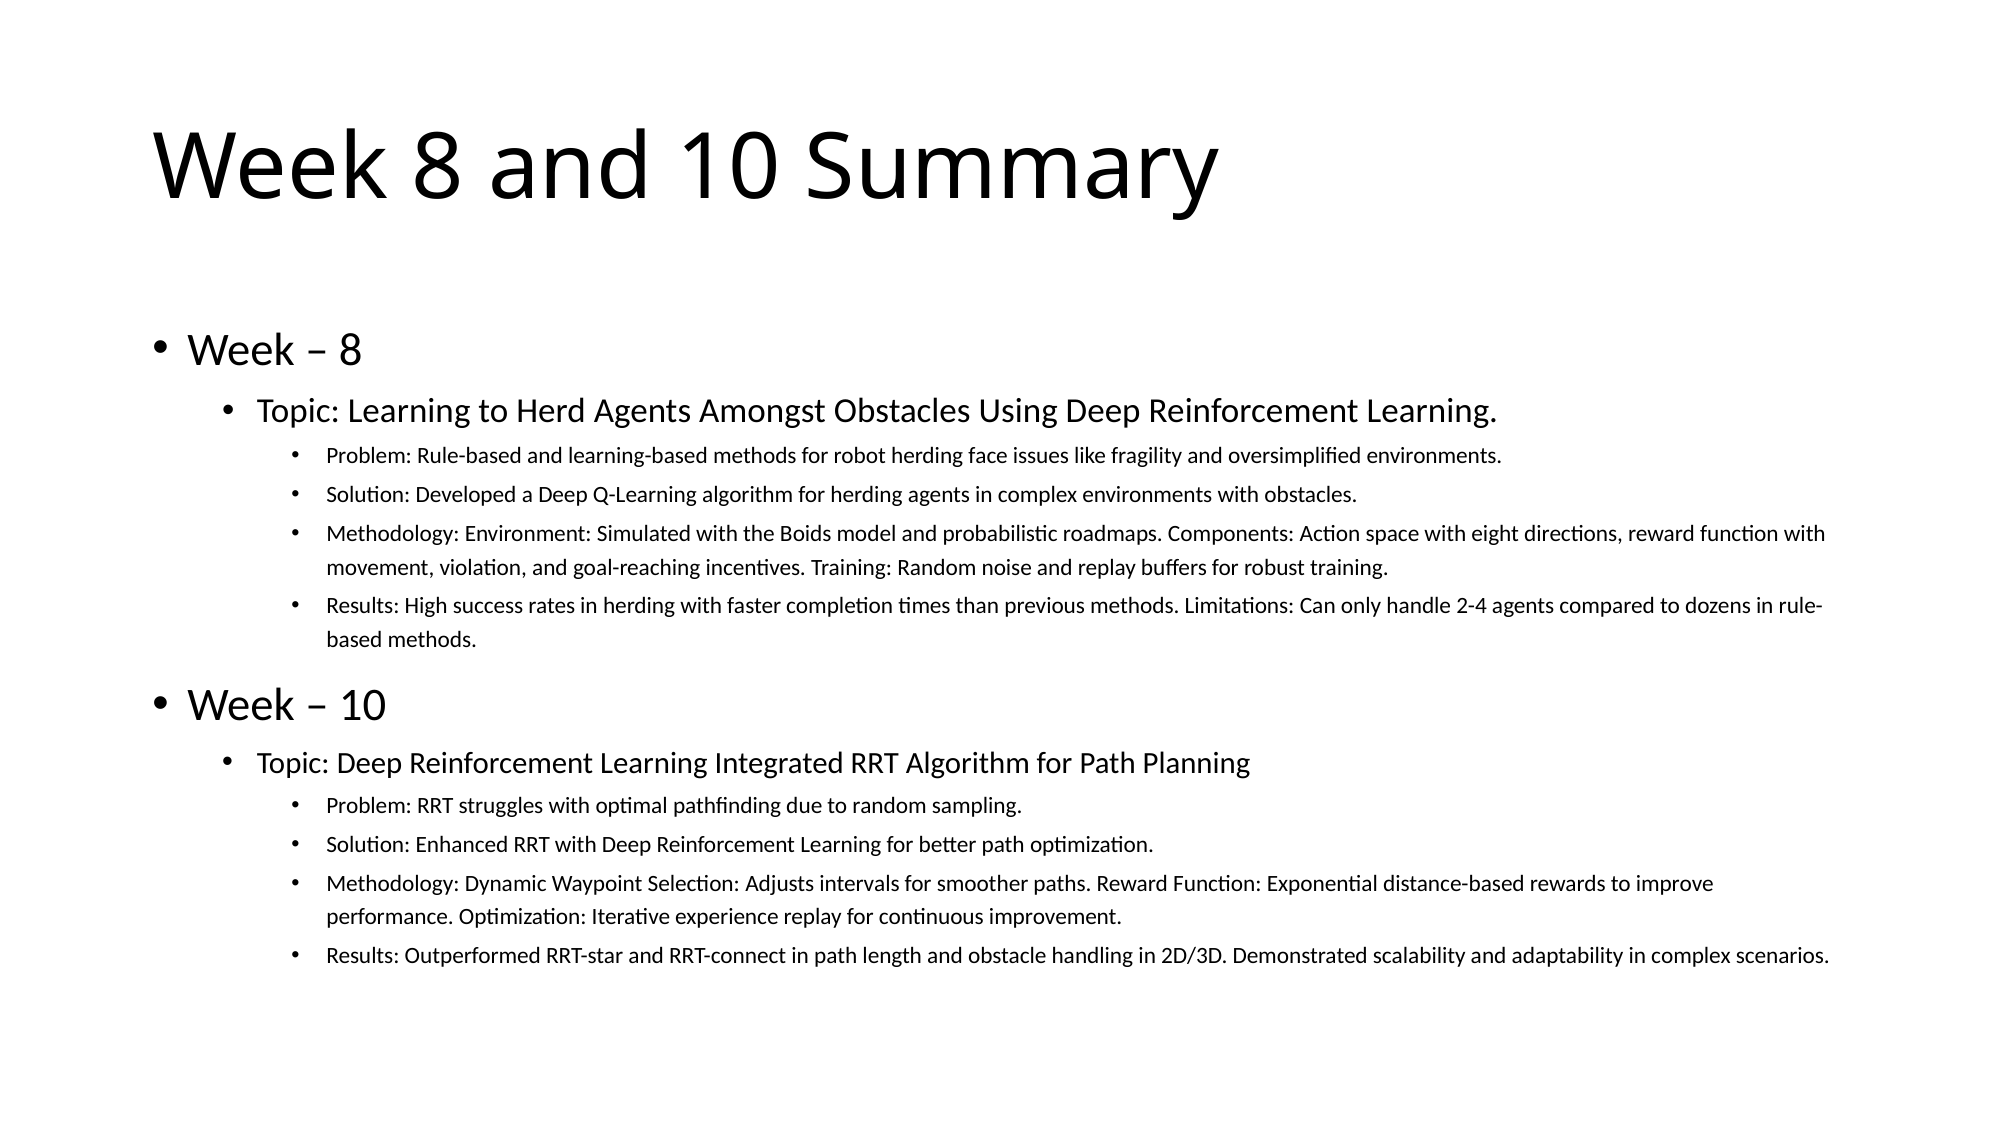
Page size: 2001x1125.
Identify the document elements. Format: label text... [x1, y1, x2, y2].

list Week – 8 Topic: Learning to Herd Agents Amongst Obstacles Using Deep Reinforcement Learning. Problem: Rule-based and learning-based methods for robot herding face issues like fragility and oversimplified environments. Solution: Developed a Deep Q-Learning algorithm for herding agents in complex environments with obstacles. Methodology: Environment: Simulated with the Boids model and probabilistic roadmaps. Components: Action space with eight directions, reward function with movement, violation, and goal-reaching incentives. Training: Random noise and replay buffers for robust training. Results: High success rates in herding with faster completion times than previous methods. Limitations: Can only handle 2-4 agents compared to dozens in rule-based methods. Week – 10 Topic: Deep Reinforcement Learning Integrated RRT Algorithm for Path Planning Problem: RRT struggles with optimal pathfinding due to random sampling. Solution: Enhanced RRT with Deep Reinforcement Learning for better path optimization. Methodology: Dynamic Waypoint Selection: Adjusts intervals for smoother paths. Reward Function: Exponential distance-based rewards to improve performance. Optimization: Iterative experience replay for continuous improvement. Results: Outperformed RRT-star and RRT-connect in path length and obstacle handling in 2D/3D. Demonstrated scalability and adaptability in complex scenarios. [137, 299, 1863, 1014]
title Week 8 and 10 Summary [137, 59, 1863, 278]
